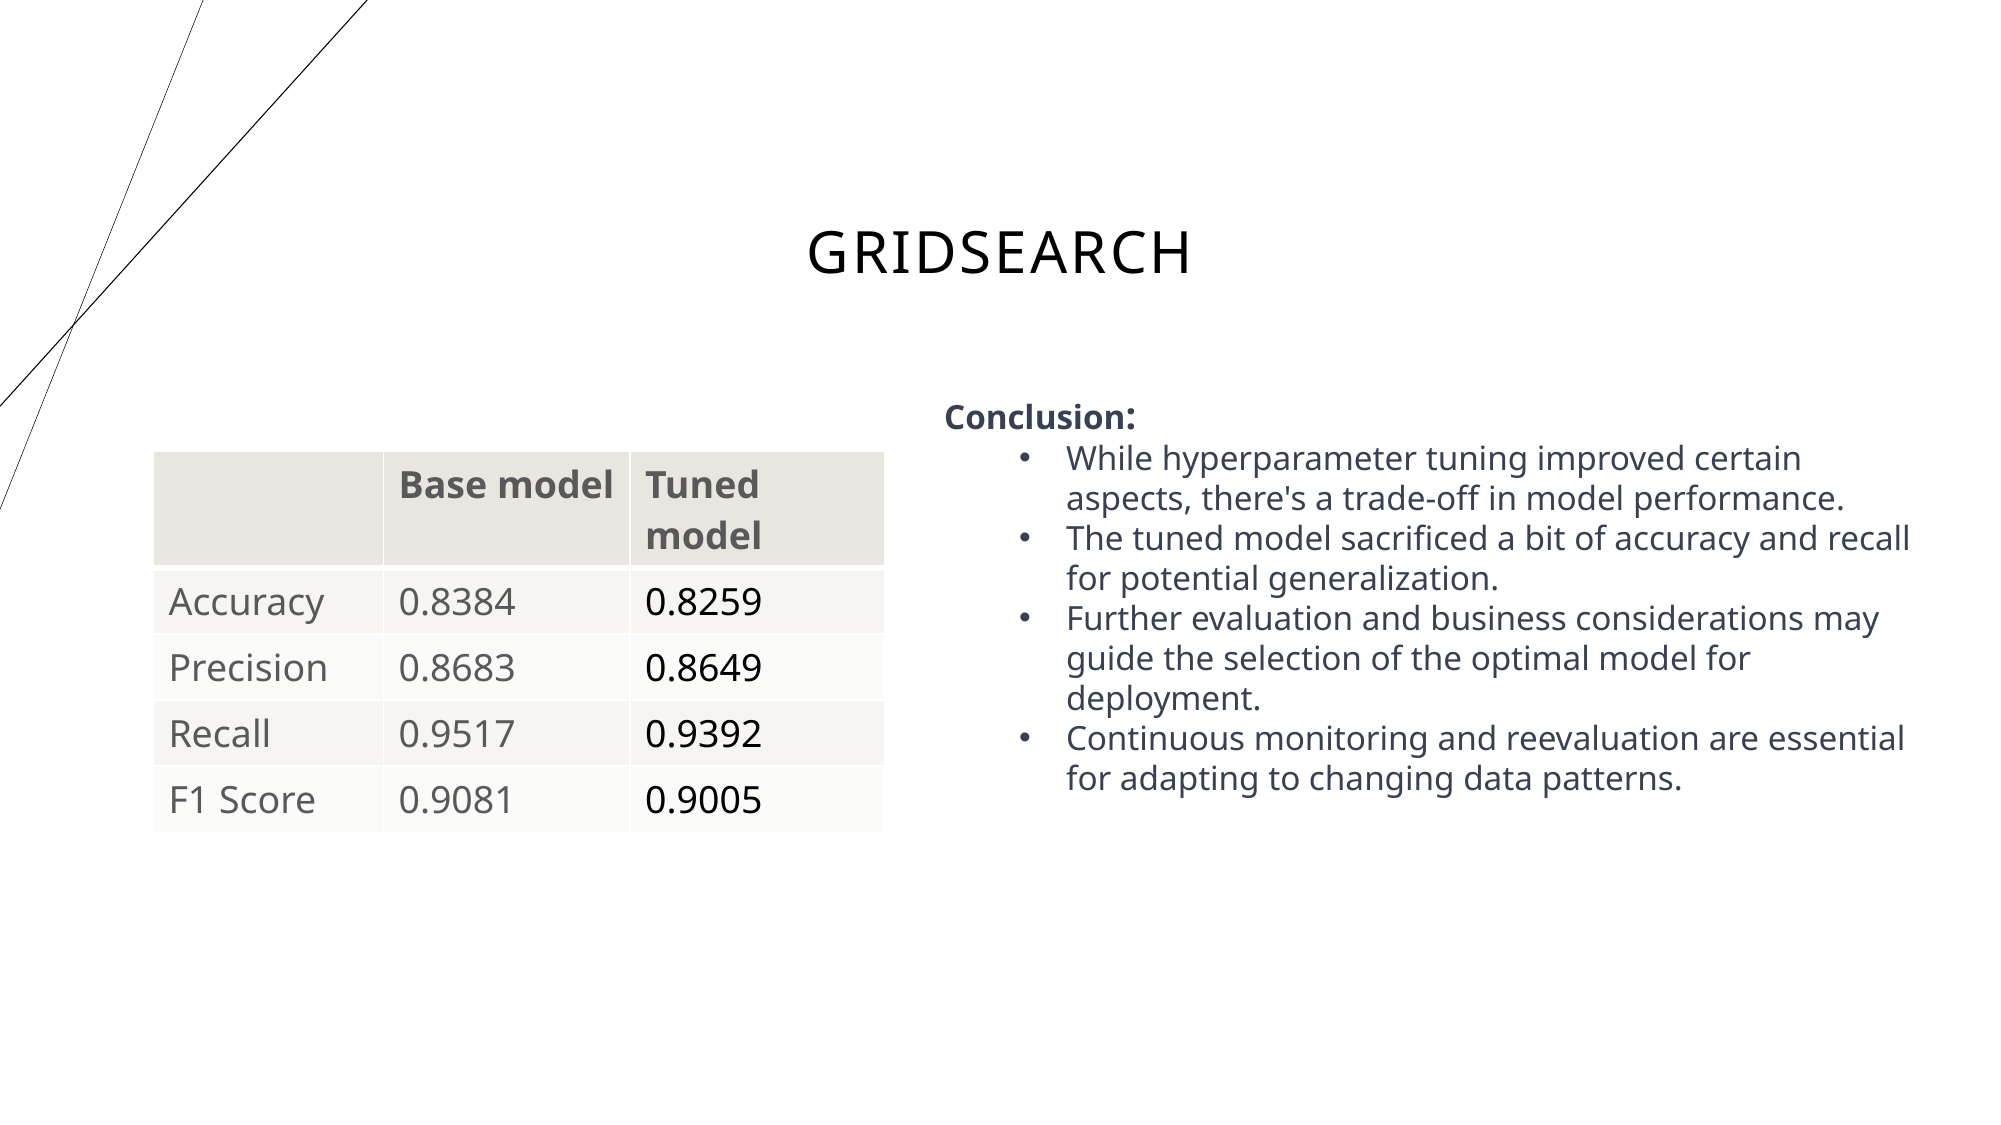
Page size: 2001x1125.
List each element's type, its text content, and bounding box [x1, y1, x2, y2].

table_cell 0.8259 [631, 571, 884, 633]
table_header Tuned model [631, 452, 884, 565]
table_cell 0.9517 [384, 701, 629, 765]
table_cell 0.9392 [631, 701, 884, 765]
table_cell Accuracy [154, 571, 383, 633]
table_cell 0.8384 [384, 571, 629, 633]
text_box Conclusion: While hyperparameter tuning improved certain aspects, there's a trade-off in model performance. The tuned model sacrificed a bit of accuracy and recall for potential generalization. Further evaluation and business considerations may guide the selection of the optimal model for deployment. Continuous monitoring and reevaluation are essential for adapting to changing data patterns. [929, 385, 1930, 805]
table_header [154, 452, 383, 565]
table_header Base model [384, 452, 629, 565]
table_cell 0.8683 [384, 635, 629, 699]
table_cell Recall [154, 701, 383, 765]
table_cell F1 Score [154, 767, 383, 832]
table_cell 0.9081 [384, 767, 629, 832]
table_cell Precision [154, 635, 383, 699]
table_cell 0.9005 [631, 767, 884, 832]
title GridSearch [309, 146, 1691, 364]
table_cell 0.8649 [631, 635, 884, 699]
